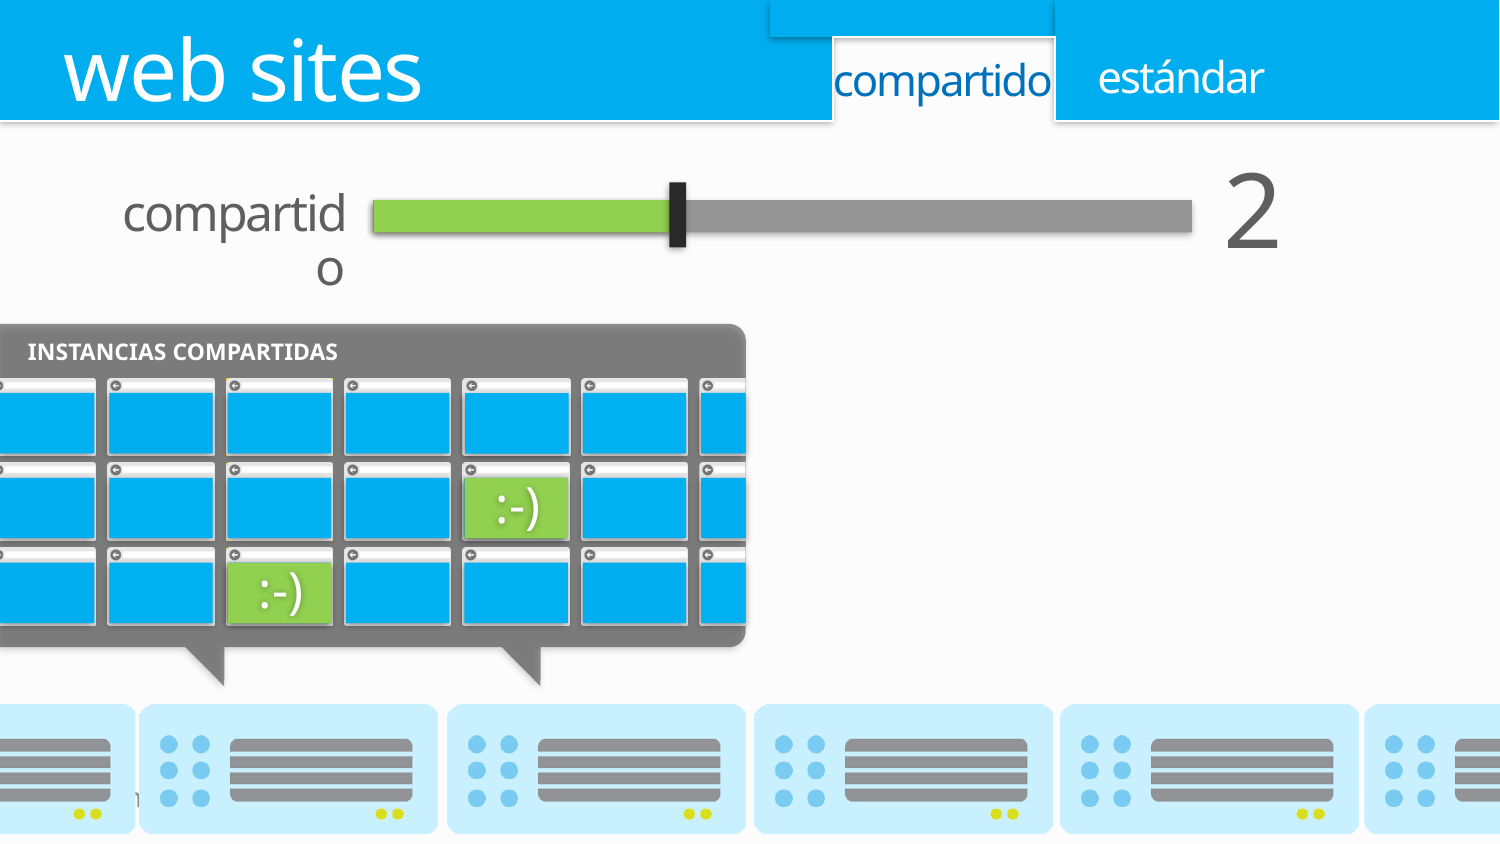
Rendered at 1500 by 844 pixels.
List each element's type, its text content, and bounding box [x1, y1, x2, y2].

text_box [0, 195, 774, 773]
text_box compartido [94, 188, 346, 193]
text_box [227, 557, 333, 624]
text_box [464, 472, 570, 539]
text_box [0, 0, 1500, 122]
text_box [372, 158, 1315, 276]
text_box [0, 704, 1500, 834]
